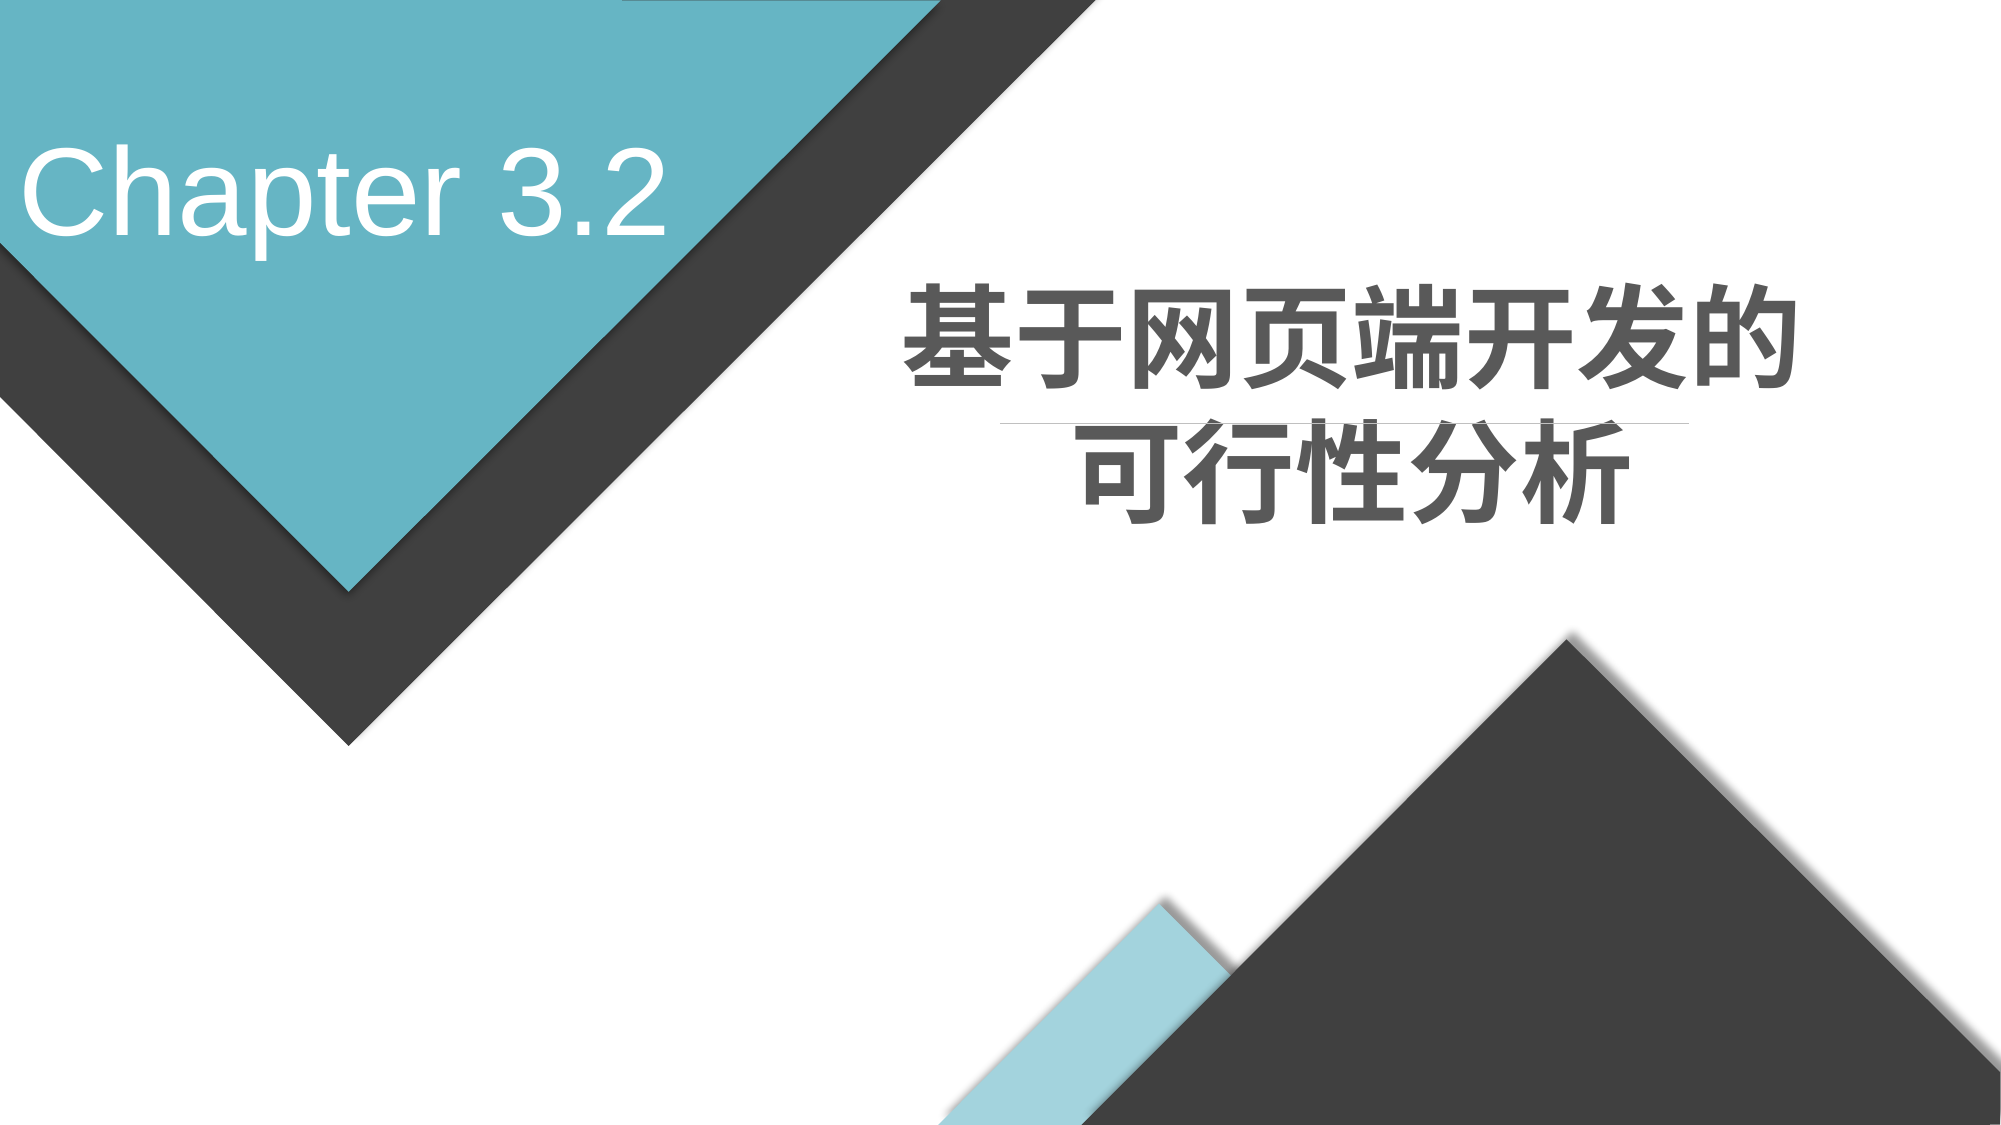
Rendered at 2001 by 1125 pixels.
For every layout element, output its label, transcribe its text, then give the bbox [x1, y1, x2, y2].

text_box Chapter 3.2 [3, 102, 687, 268]
text_box 基于网页端开发的 可行性分析 [886, 259, 1817, 545]
